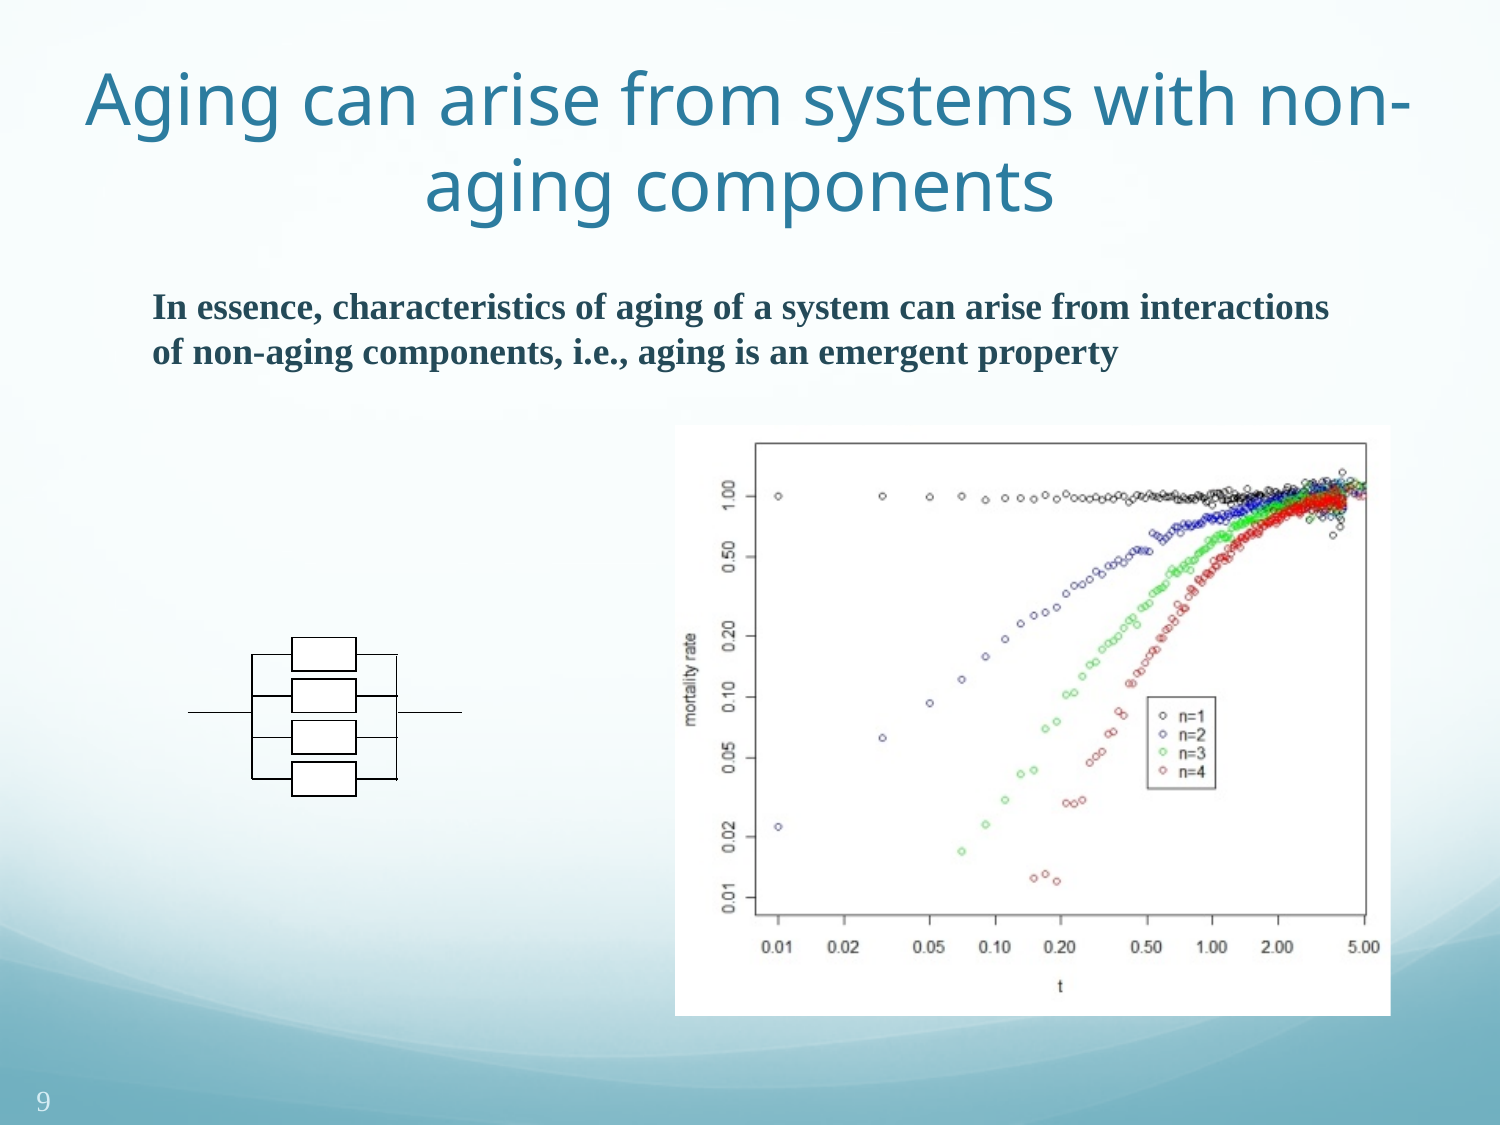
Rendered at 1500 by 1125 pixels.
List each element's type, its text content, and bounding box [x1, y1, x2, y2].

title Aging can arise from systems with non-aging components [44, 45, 1456, 234]
picture [674, 424, 1392, 1017]
text_box In essence, characteristics of aging of a system can arise from interactions of non-aging components, i.e., aging is an emergent property [137, 274, 1350, 380]
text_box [186, 636, 463, 797]
